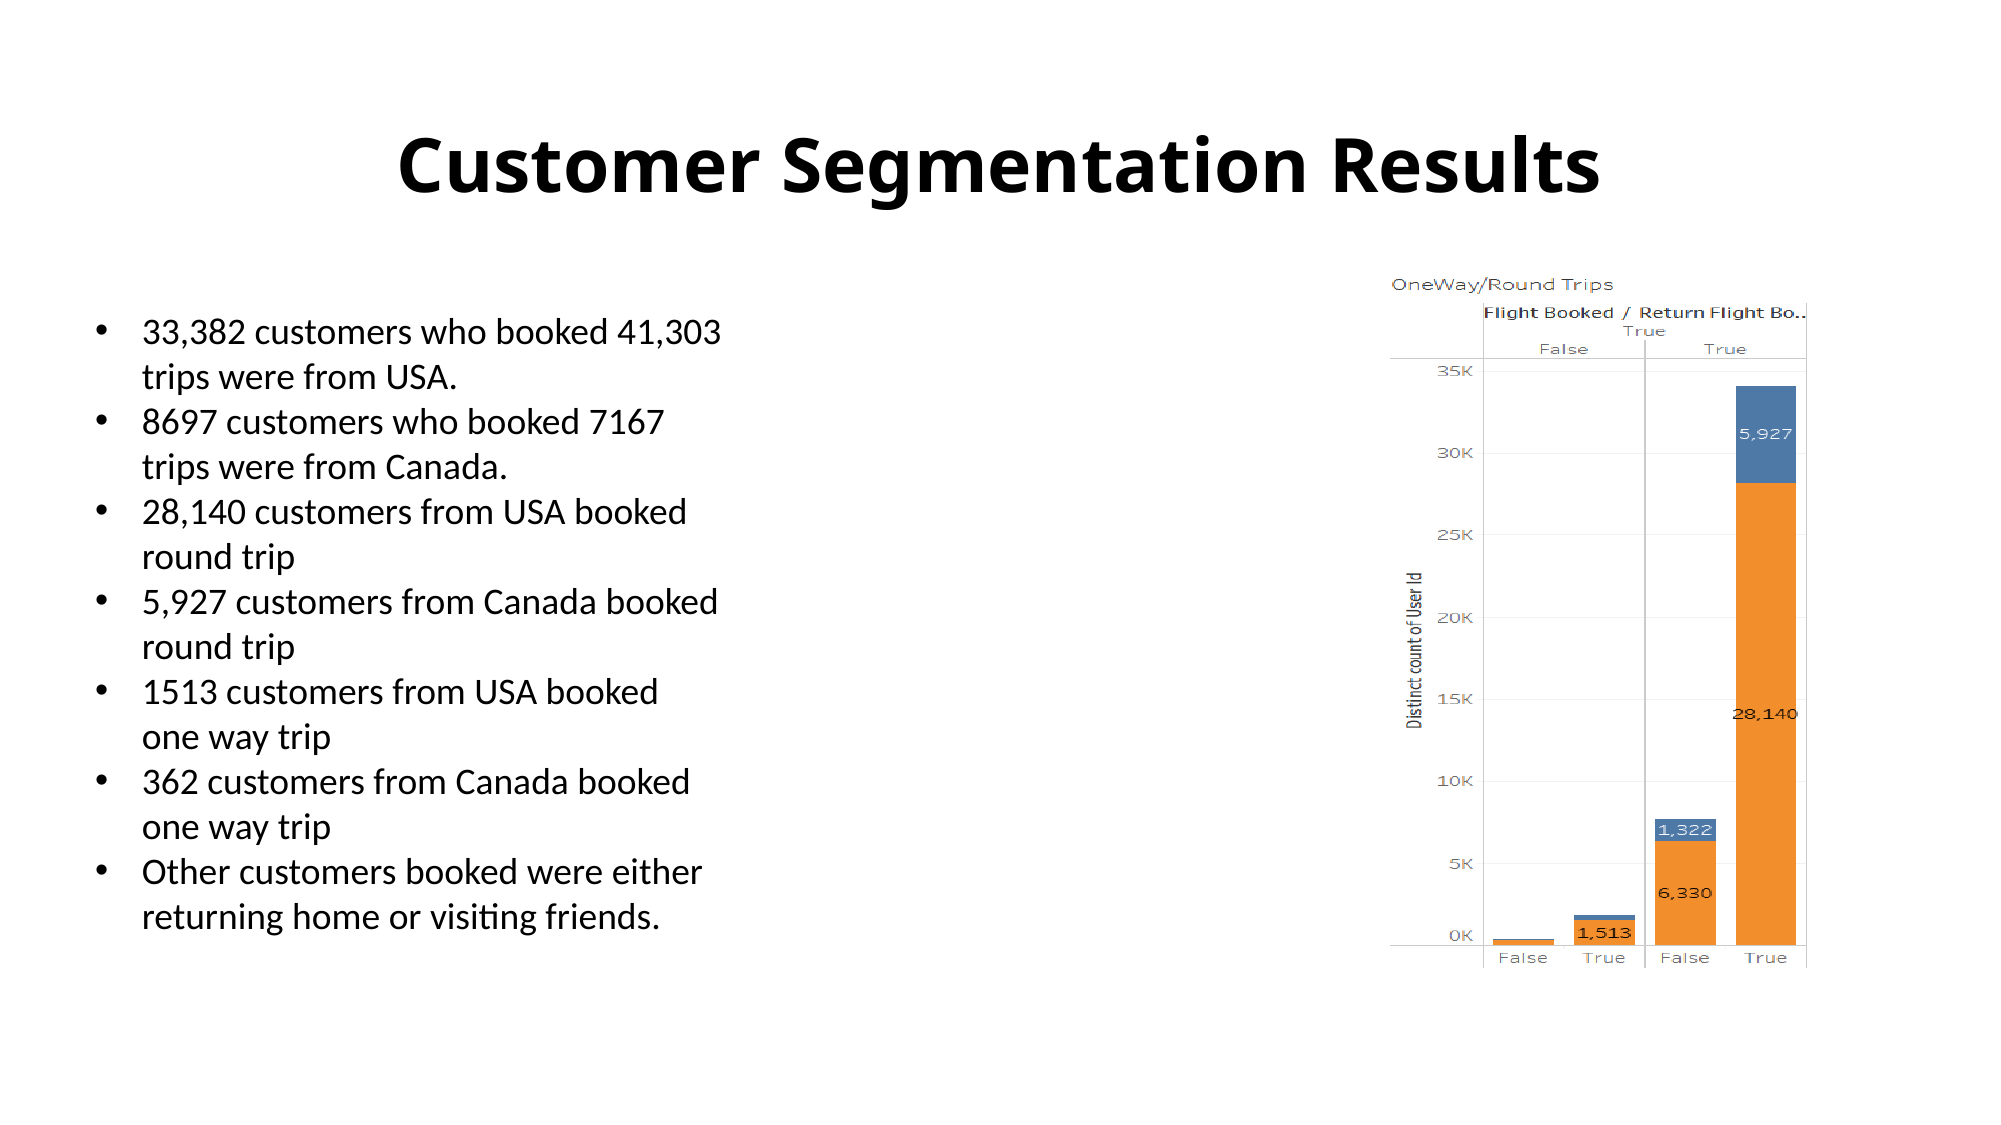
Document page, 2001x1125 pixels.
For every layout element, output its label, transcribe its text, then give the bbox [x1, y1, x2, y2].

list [1378, 262, 1863, 976]
text_box 33,382 customers who booked 41,303 trips were from USA. 8697 customers who booked 7167 trips were from Canada. 28,140 customers from USA booked round trip 5,927 customers from Canada booked round trip 1513 customers from USA booked one way trip 362 customers from Canada booked one way trip Other customers booked were either returning home or visiting friends. [80, 299, 740, 398]
title Customer Segmentation Results [137, 59, 1863, 278]
